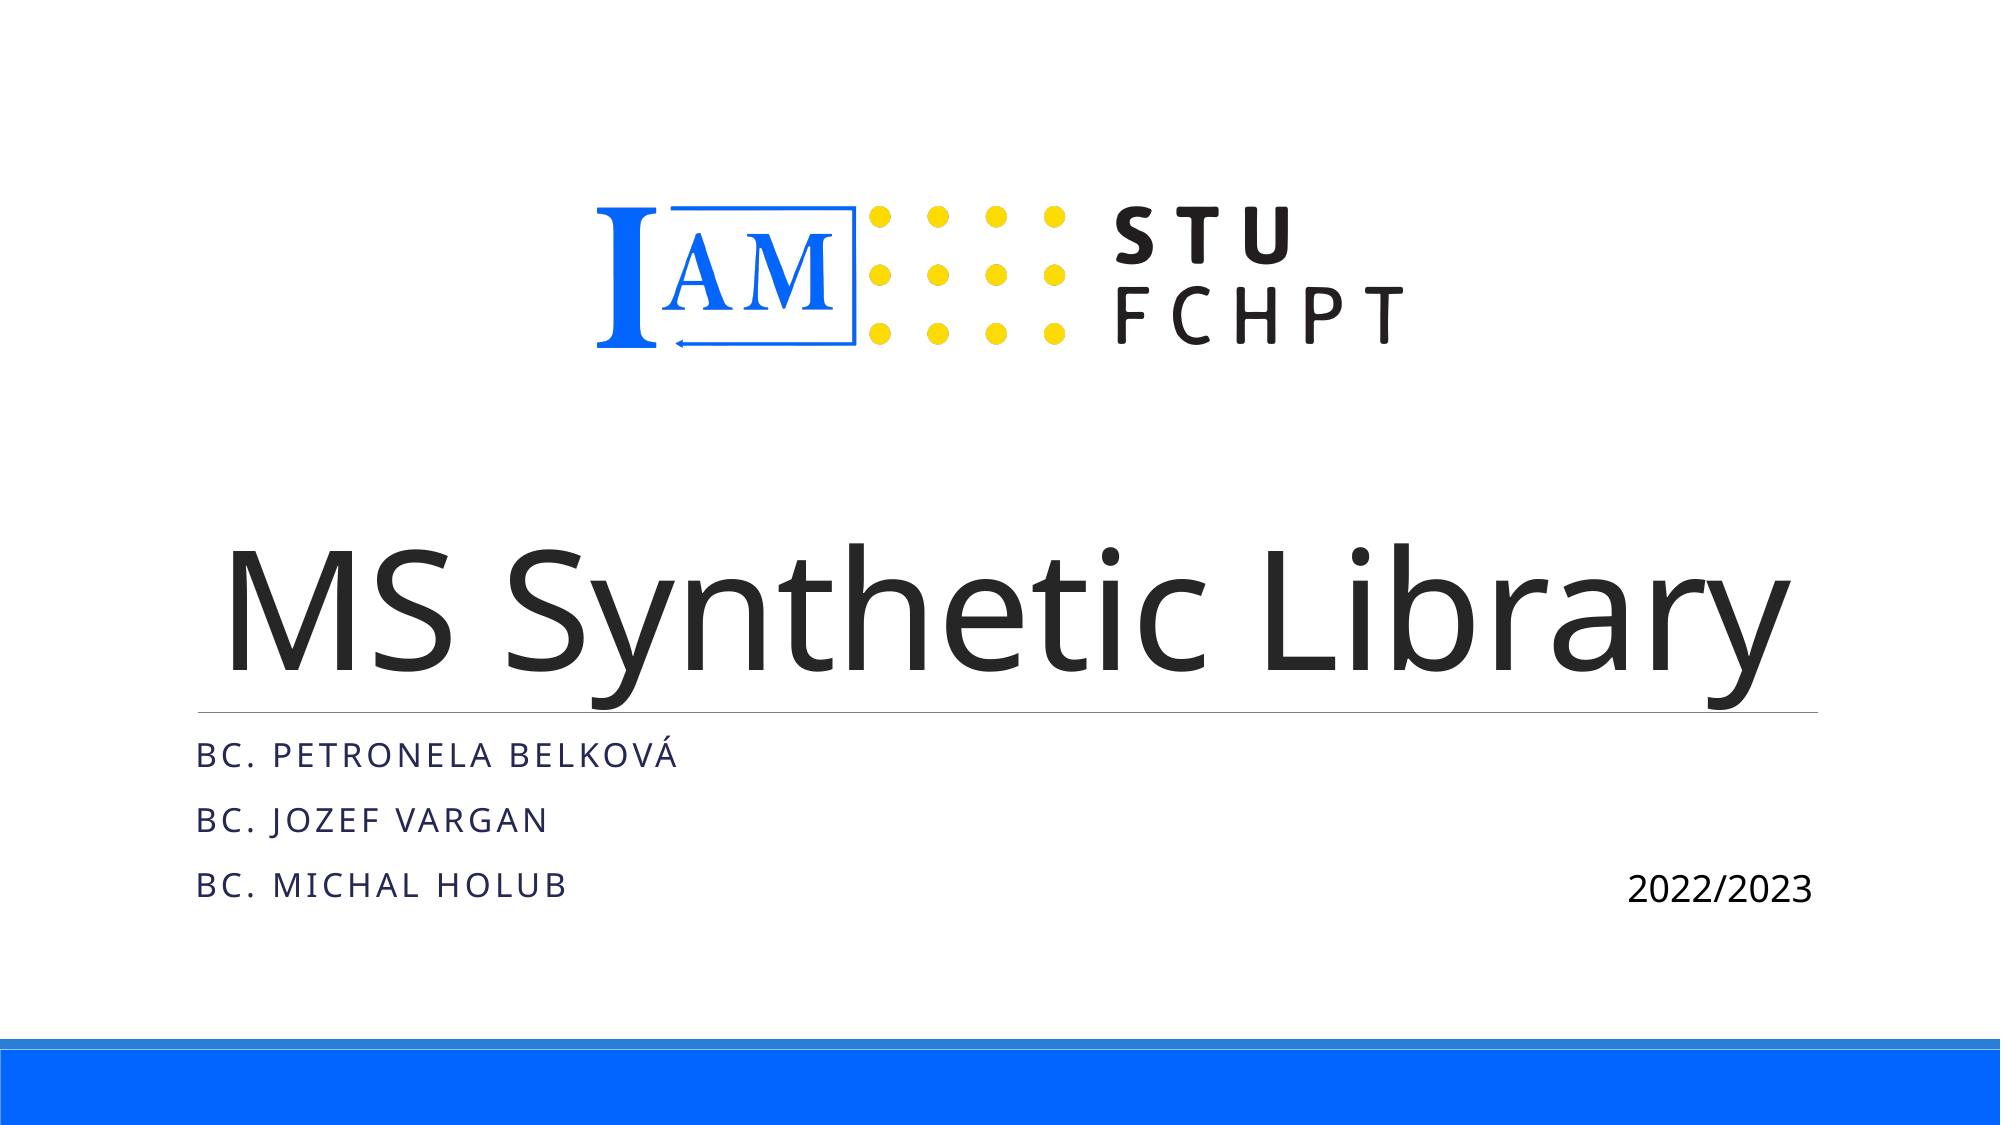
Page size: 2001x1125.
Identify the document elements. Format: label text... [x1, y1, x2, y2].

title MS Synthetic Library [180, 124, 1830, 713]
subtitle Bc. Petronela belková Bc. Jozef vargan Bc. Michal holub [180, 730, 1403, 919]
text_box 2022/2023 [1612, 857, 1828, 918]
picture [596, 206, 1404, 349]
